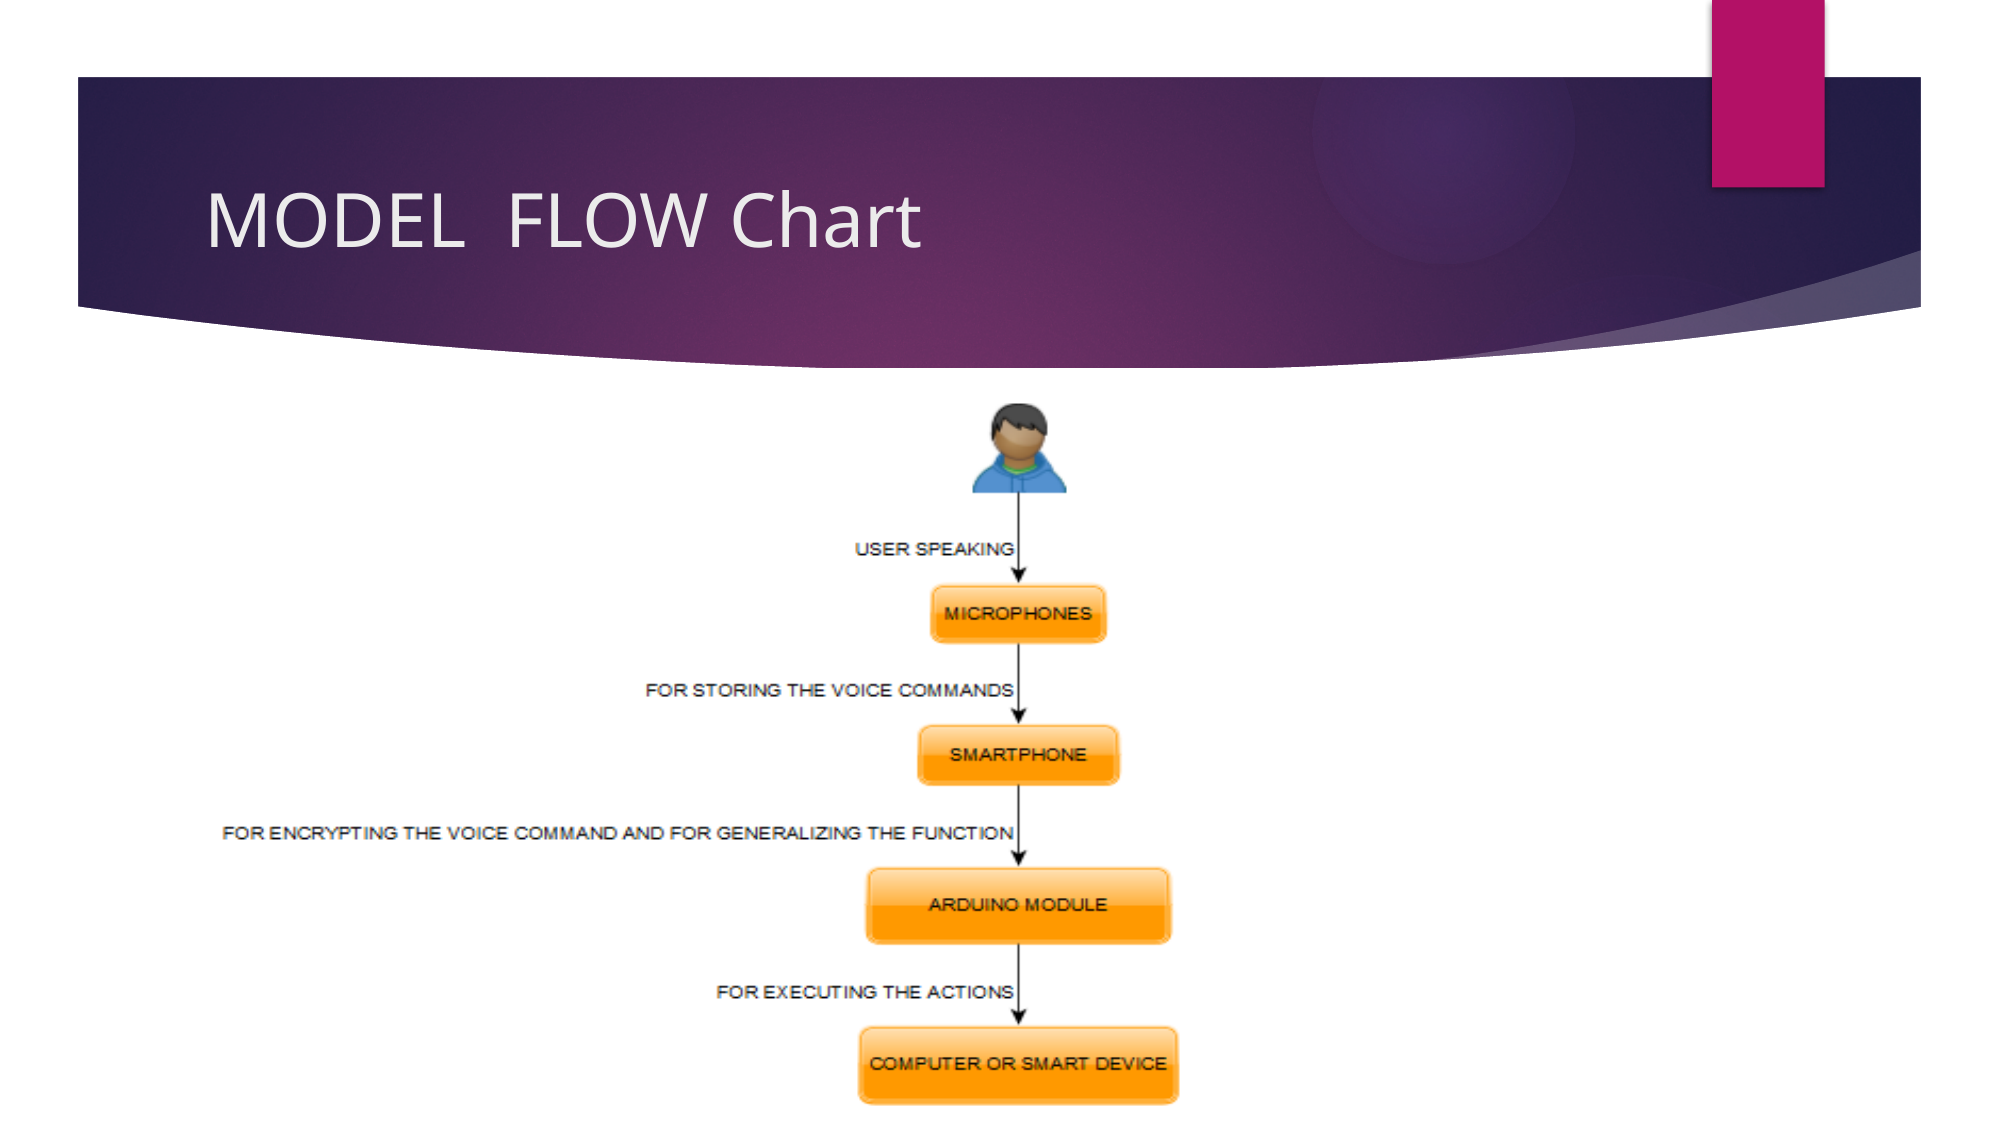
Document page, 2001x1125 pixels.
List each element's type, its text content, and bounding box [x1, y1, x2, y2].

title MODEL FLOW Chart [189, 159, 1627, 276]
picture [181, 368, 1314, 1125]
